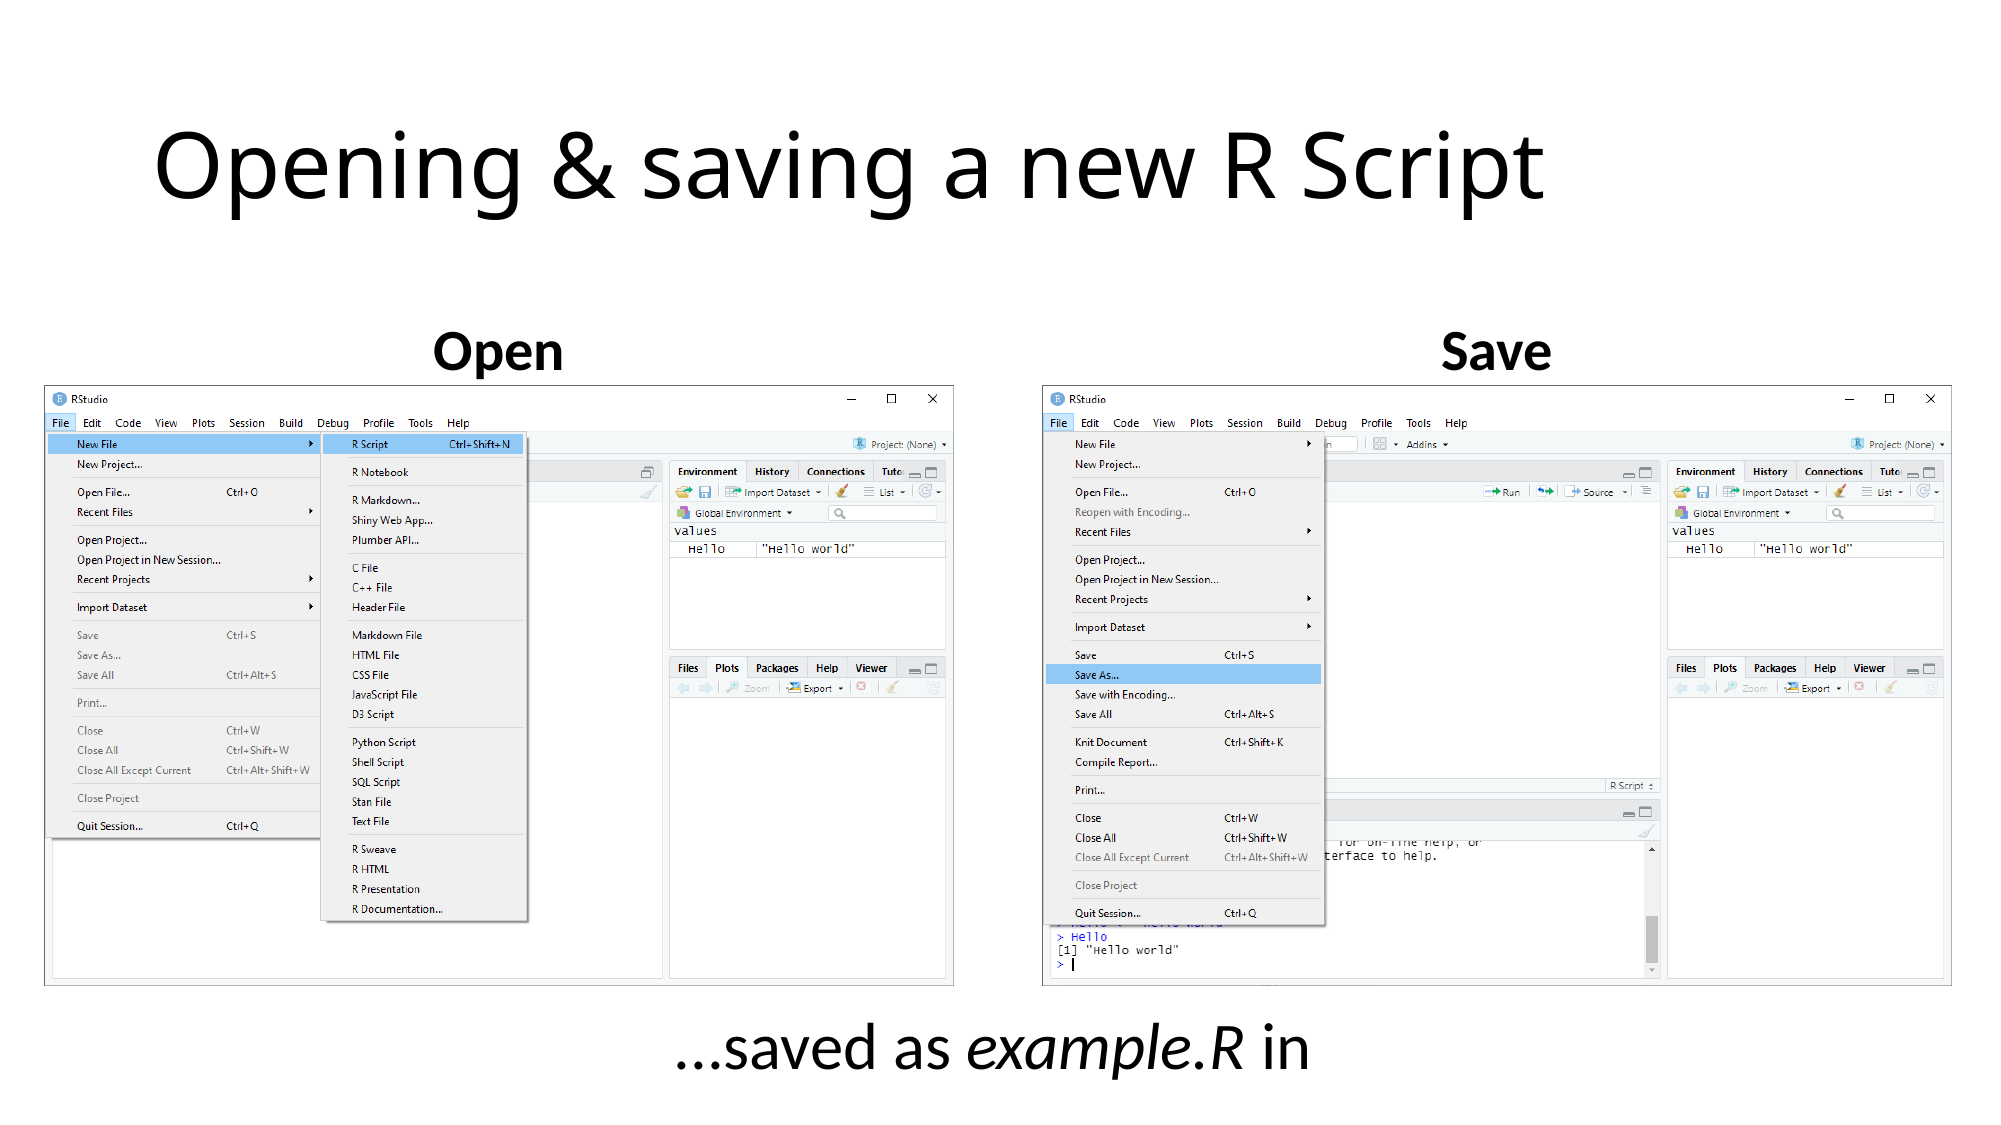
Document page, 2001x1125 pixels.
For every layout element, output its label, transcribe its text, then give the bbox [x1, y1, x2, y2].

picture [44, 385, 954, 986]
picture [1042, 385, 1952, 986]
list Save [1071, 312, 1922, 385]
text_box ...saved as example.R in [367, 1004, 1632, 1125]
title Opening & saving a new R Script [137, 59, 1863, 278]
list Open [74, 312, 925, 385]
